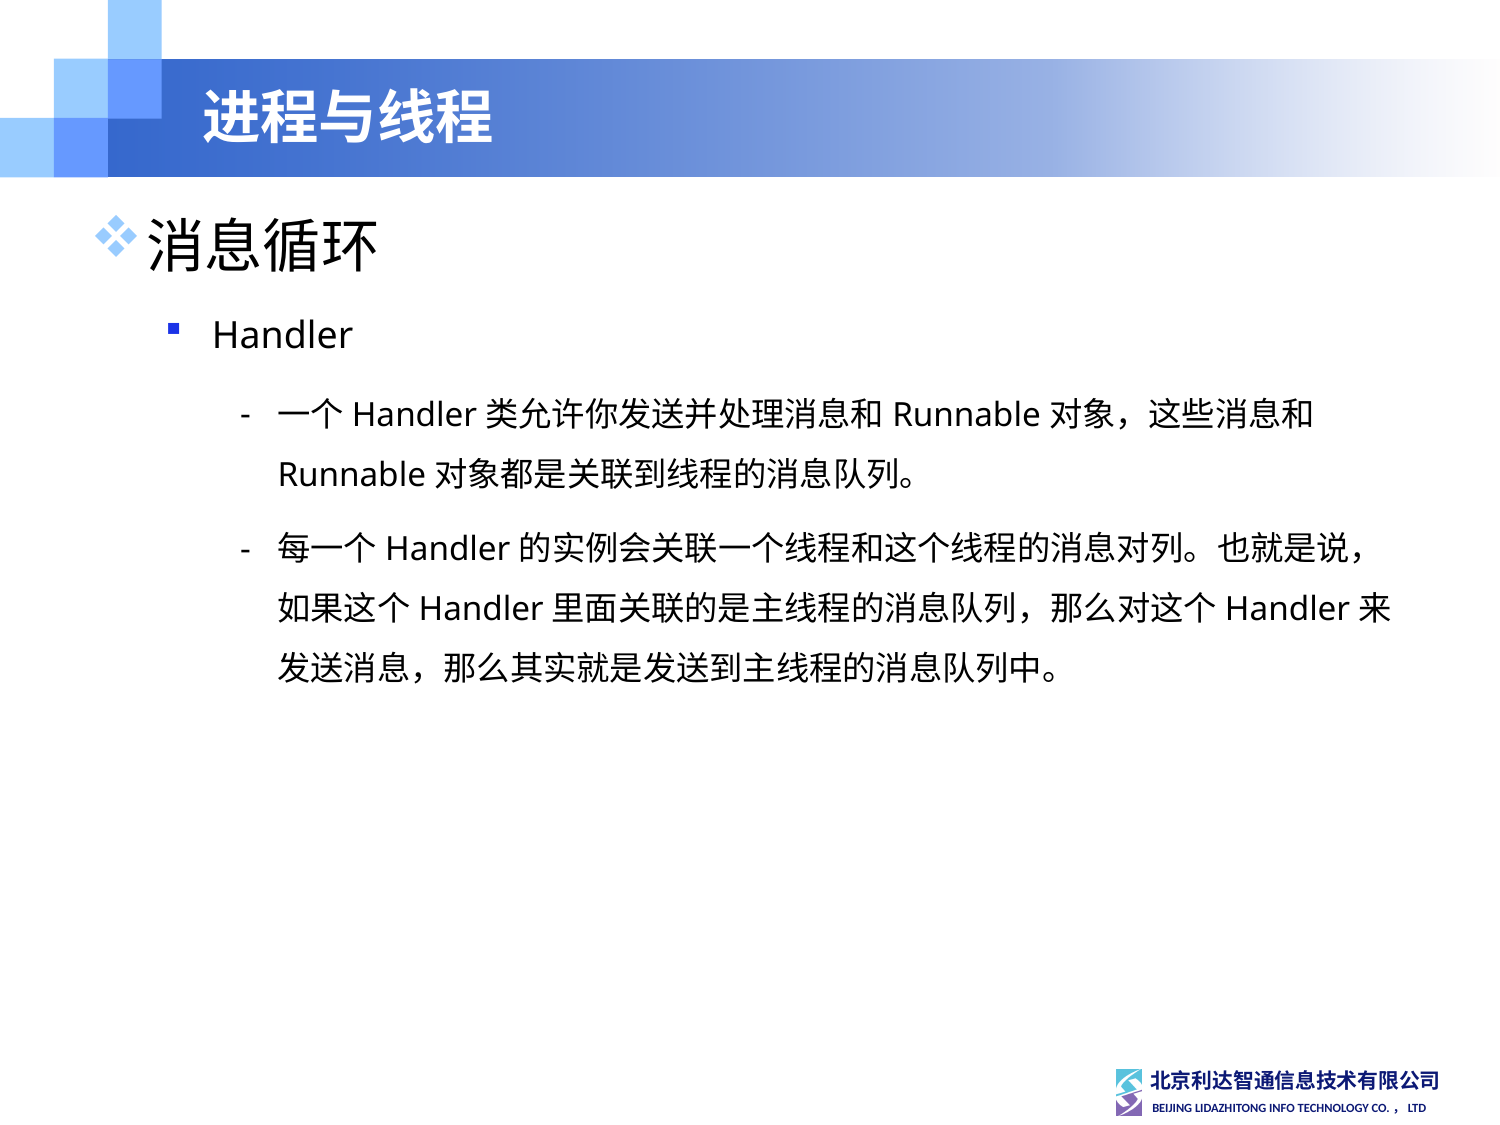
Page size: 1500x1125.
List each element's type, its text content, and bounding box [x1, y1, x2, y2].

picture [1116, 1069, 1142, 1116]
picture [108, 59, 1500, 177]
list 消息循环 Handler 一个Handler类允许你发送并处理消息和Runnable对象，这些消息和Runnable对象都是关联到线程的消息队列。 每一个Handler的实例会关联一个线程和这个线程的消息对列。也就是说，如果这个Handler里面关联的是主线程的消息队列，那么对这个Handler来发送消息，那么其实就是发送到主线程的消息队列中。 [74, 201, 1426, 1063]
title 进程与线程 [187, 74, 1459, 156]
